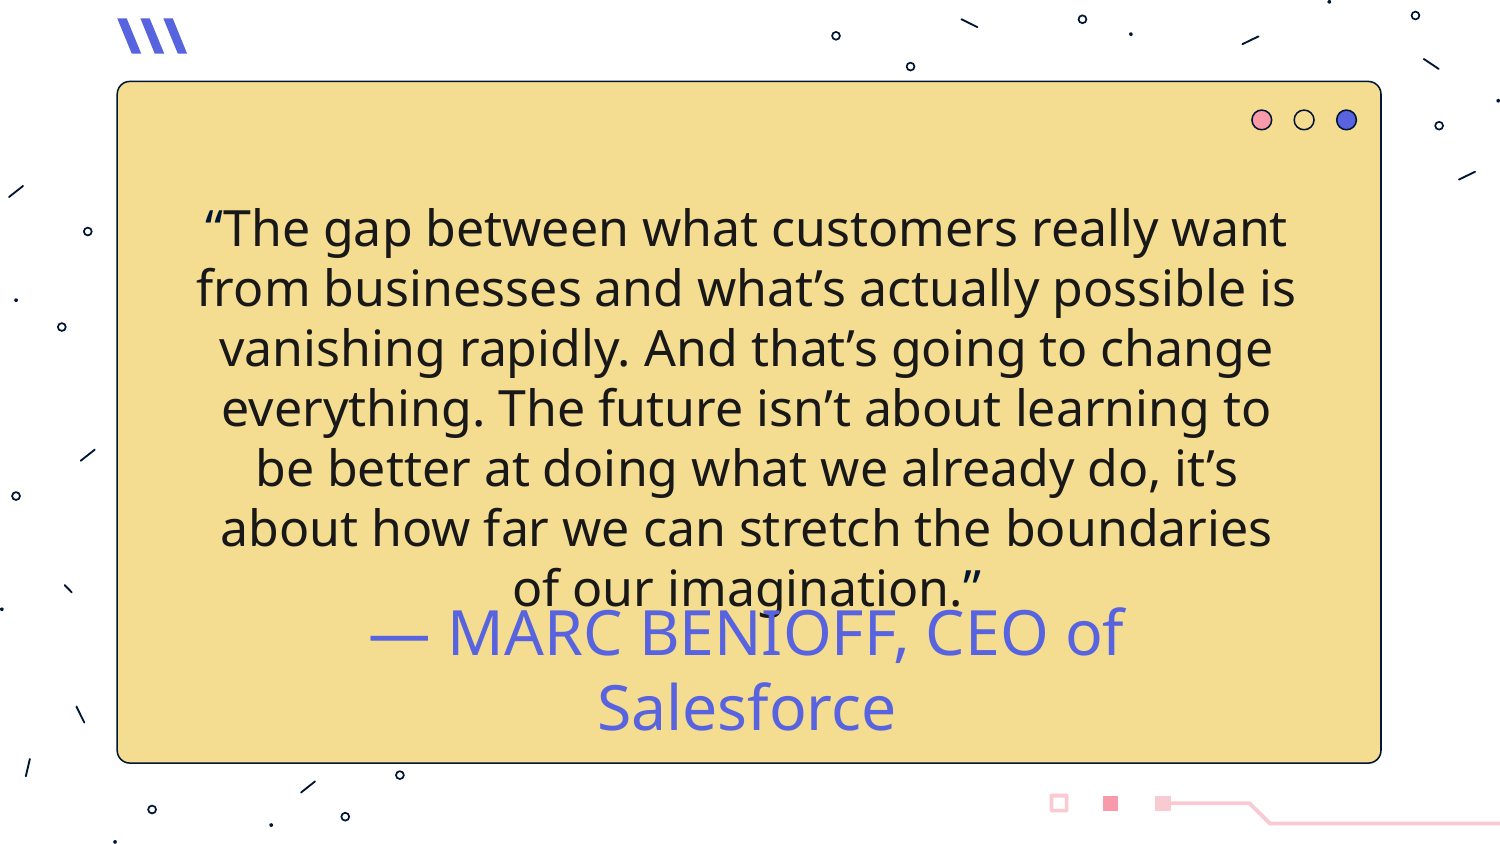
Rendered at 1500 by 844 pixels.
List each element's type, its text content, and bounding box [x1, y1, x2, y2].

title “The gap between what customers really want from businesses and what’s actually possible is vanishing rapidly. And that’s going to change everything. The future isn’t about learning to be better at doing what we already do, it’s about how far we can stretch the boundaries of our imagination.” [195, 286, 1299, 527]
title — MARC BENIOFF, CEO of Salesforce [265, 629, 1229, 706]
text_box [1251, 109, 1357, 131]
text_box [117, 81, 1382, 764]
